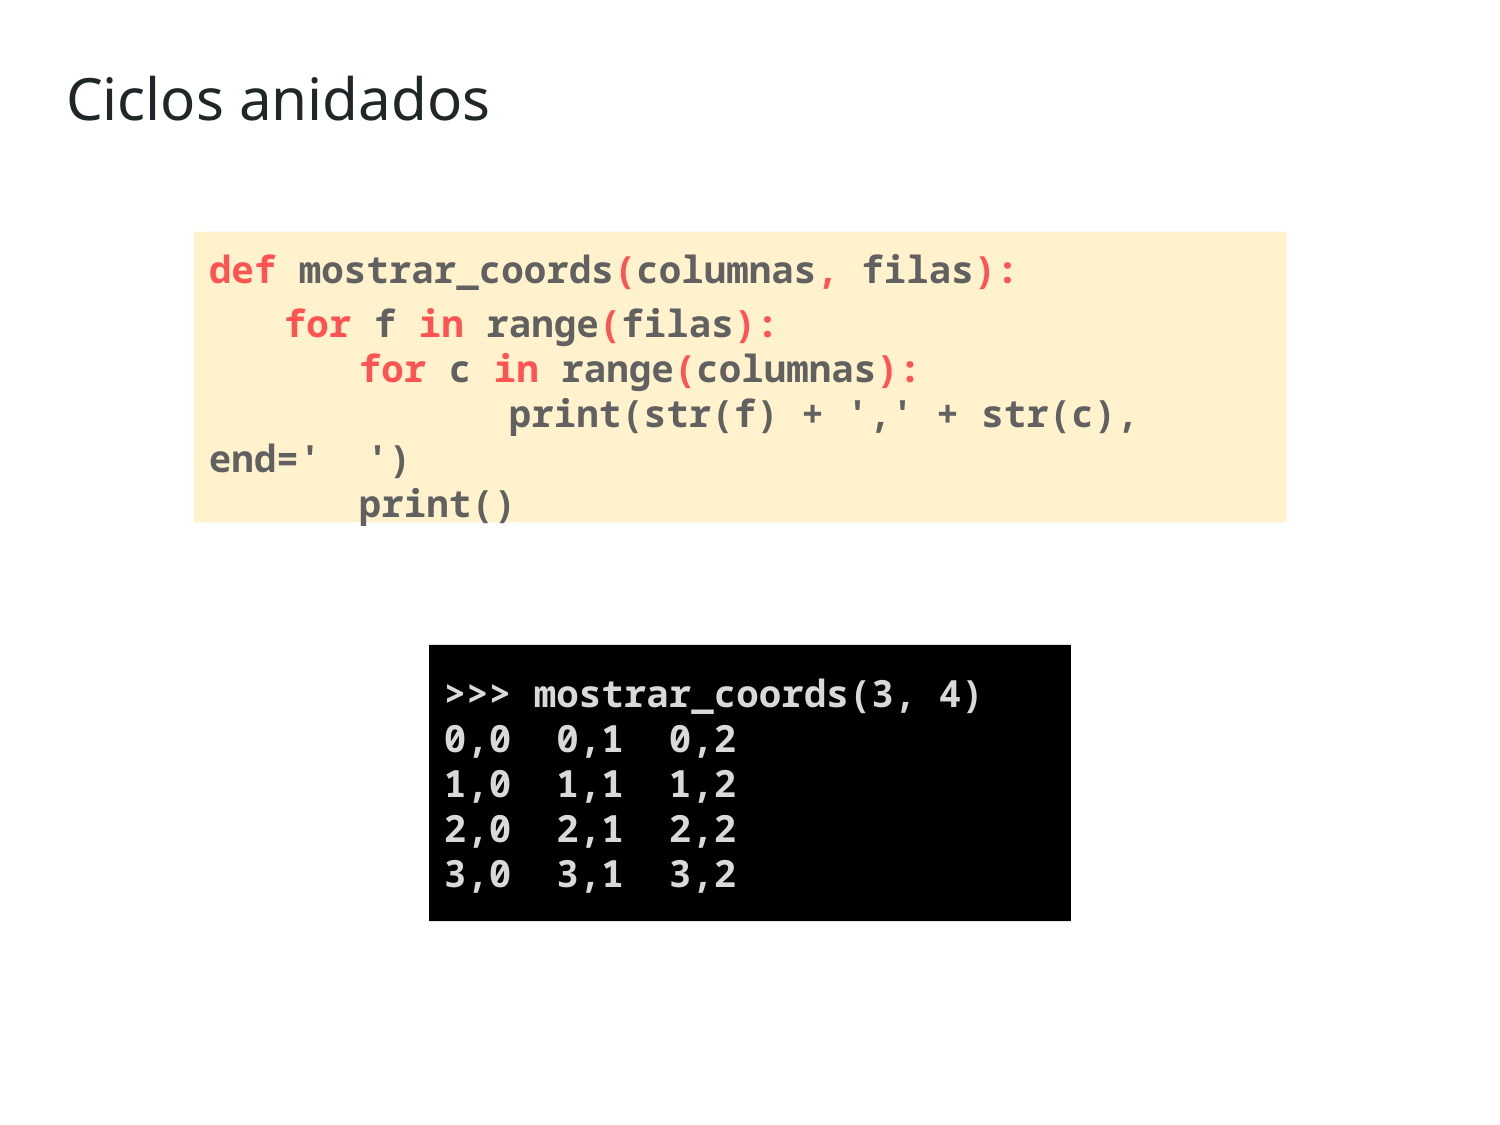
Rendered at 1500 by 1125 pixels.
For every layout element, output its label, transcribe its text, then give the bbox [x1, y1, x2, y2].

list def mostrar_coords(columnas, filas): [193, 231, 1287, 285]
list >>> mostrar_coords(3, 4) 0,0 0,1 0,2 1,0 1,1 1,2 2,0 2,1 2,2 3,0 3,1 3,2 [429, 644, 1071, 922]
title Ciclos anidados [51, 47, 891, 173]
list for f in range(filas): for c in range(columnas): print(str(f) + ',' + str(c), end=' ') print() [193, 285, 1287, 523]
